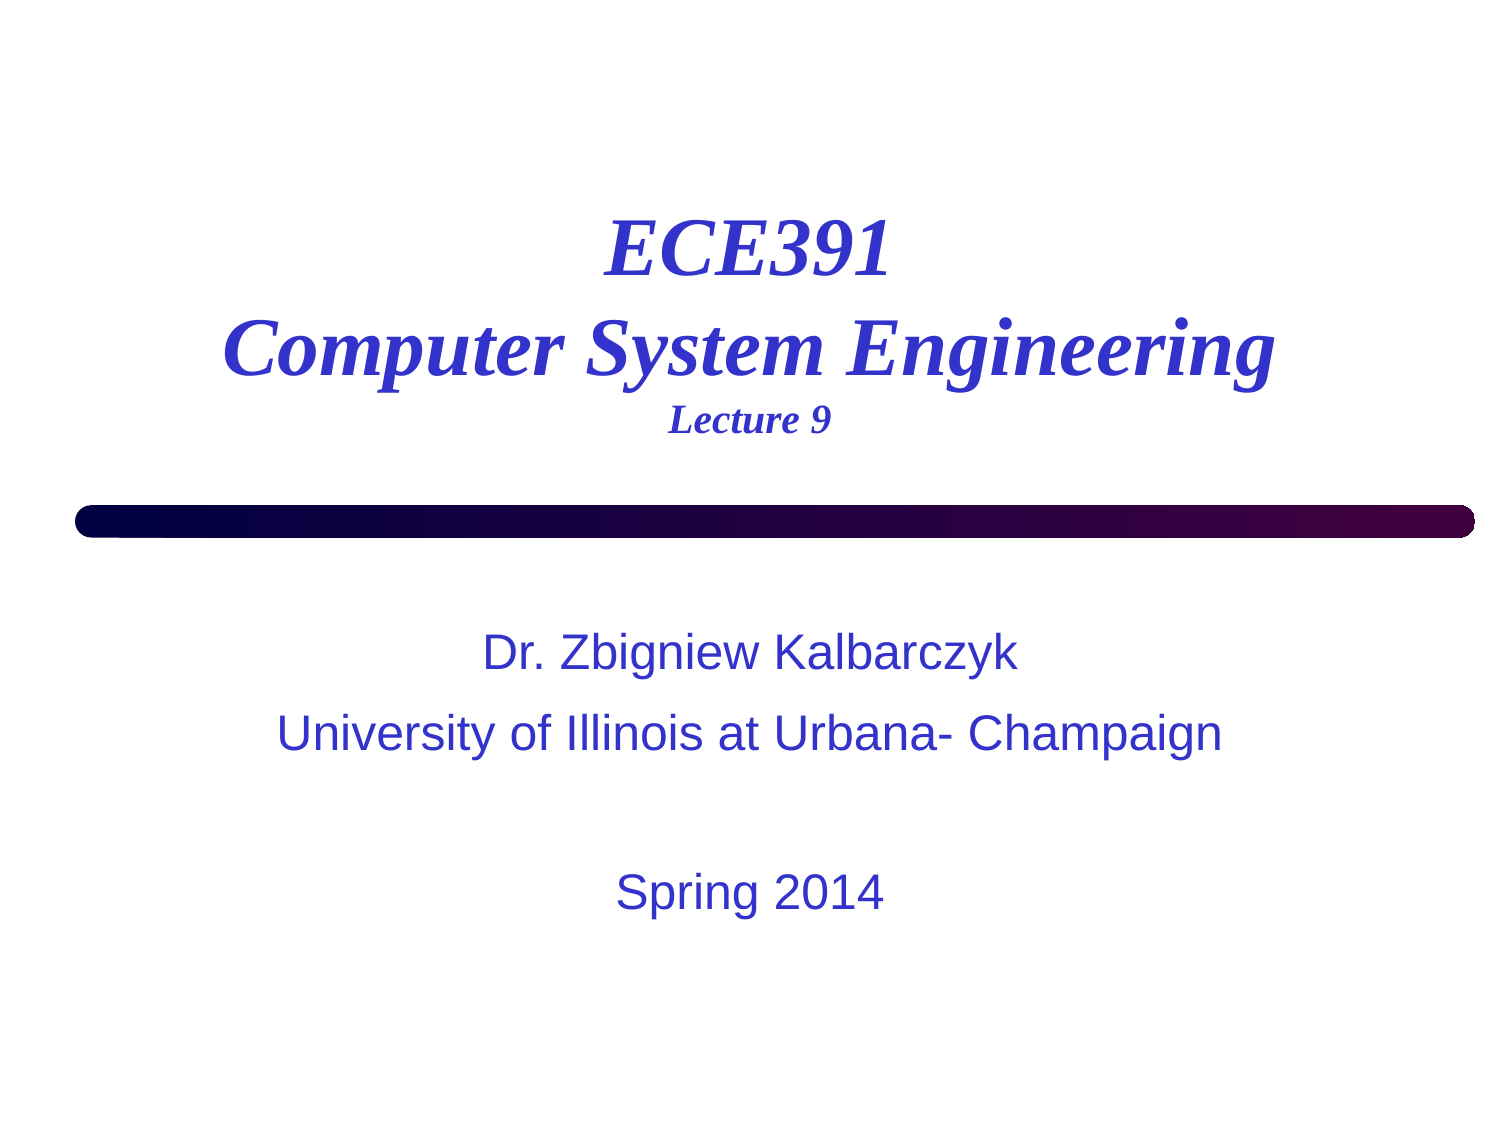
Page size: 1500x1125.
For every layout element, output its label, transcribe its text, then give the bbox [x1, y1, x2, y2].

subtitle Dr. Zbigniew Kalbarczyk University of Illinois at Urbana- Champaign Spring 2014 [224, 612, 1276, 951]
title ECE391 Computer System Engineering Lecture 9 [112, 237, 1388, 451]
